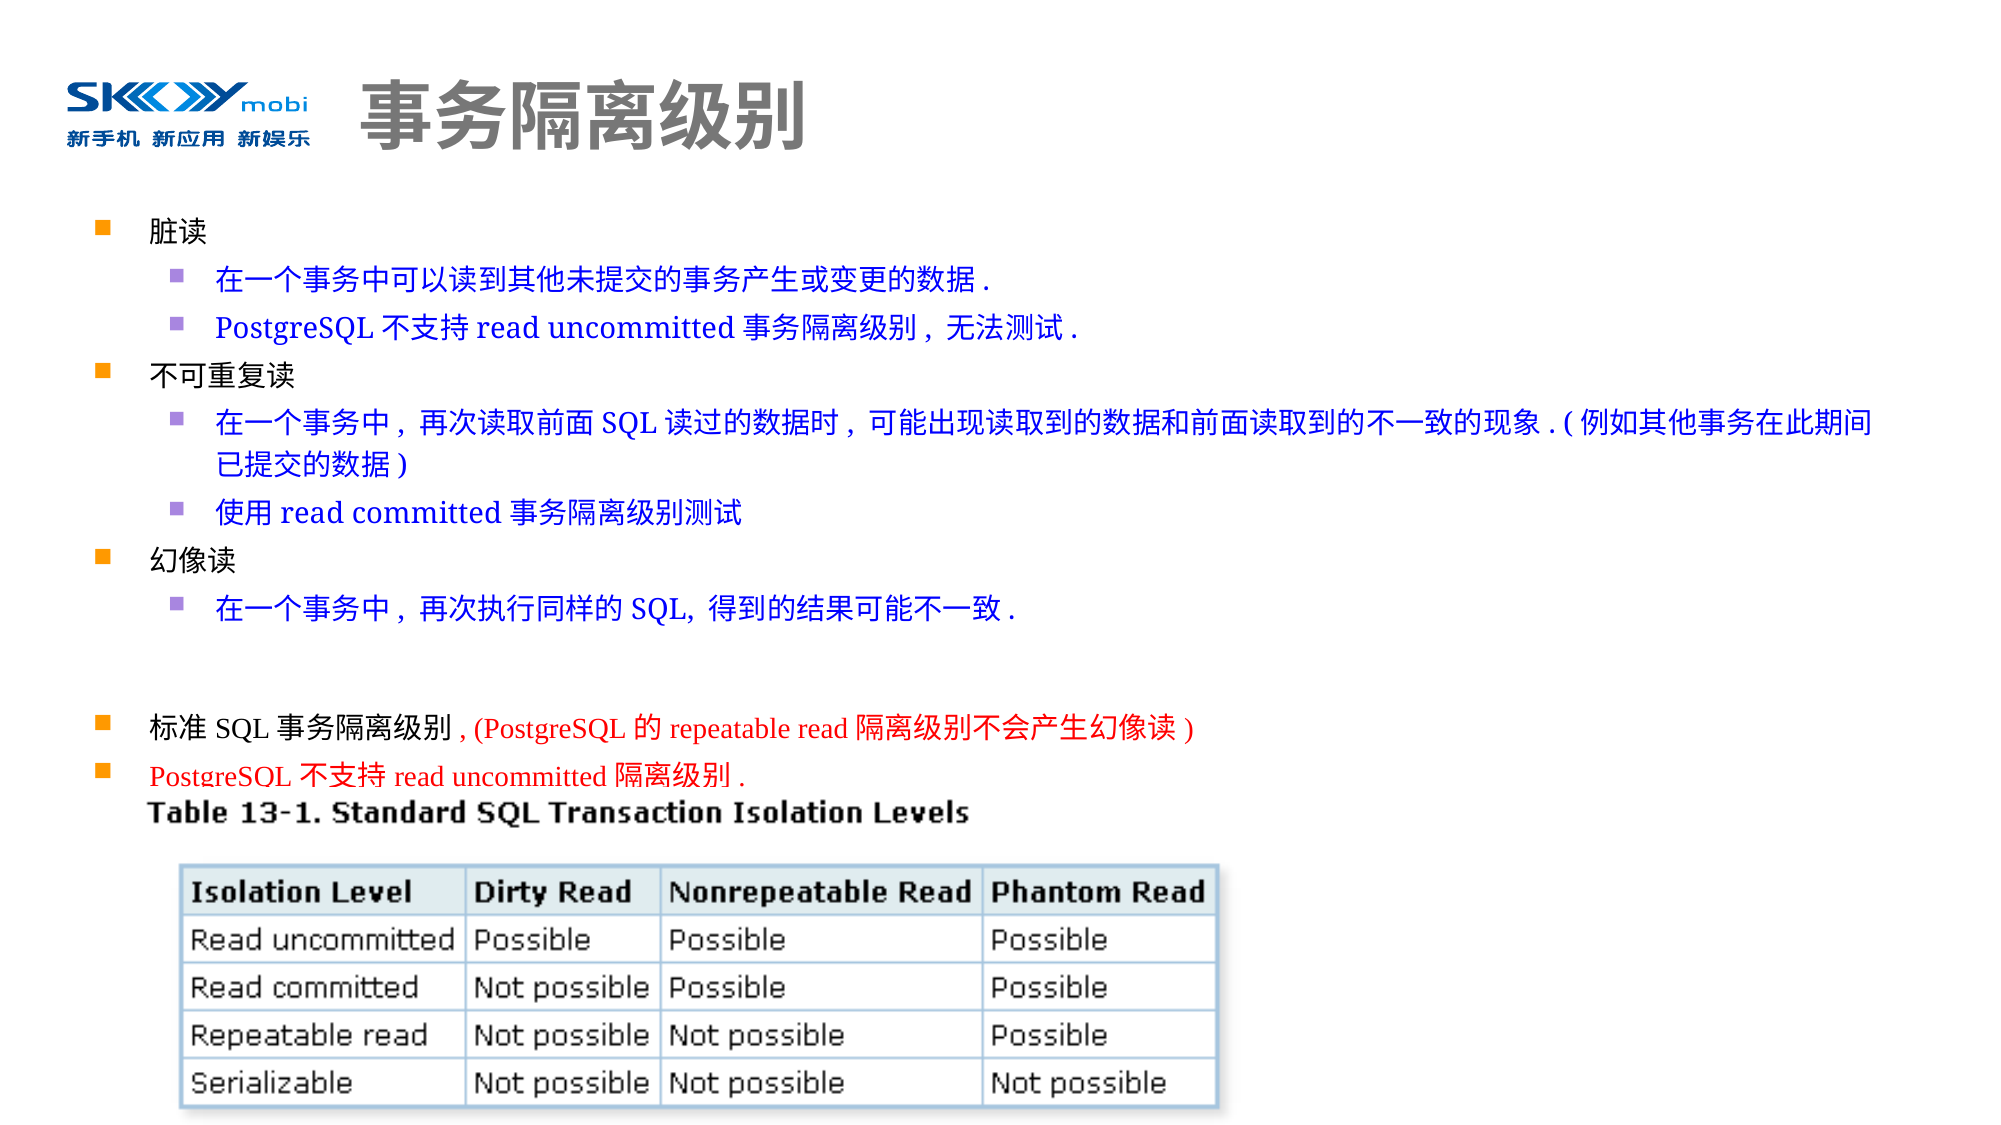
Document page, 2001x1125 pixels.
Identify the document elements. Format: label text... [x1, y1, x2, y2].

picture [140, 787, 1253, 1125]
list 脏读 在一个事务中可以读到其他未提交的事务产生或变更的数据. PostgreSQL不支持read uncommitted事务隔离级别, 无法测试. 不可重复读 在一个事务中, 再次读取前面SQL读过的数据时, 可能出现读取到的数据和前面读取到的不一致的现象. (例如其他事务在此期间已提交的数据) 使用read committed事务隔离级别测试 幻像读 在一个事务中, 再次执行同样的SQL, 得到的结果可能不一致. 标准SQL事务隔离级别, (PostgreSQL的repeatable read隔离级别不会产生幻像读) PostgreSQL不支持read uncommitted隔离级别. [77, 198, 1901, 1020]
title 事务隔离级别 [343, 60, 1901, 167]
